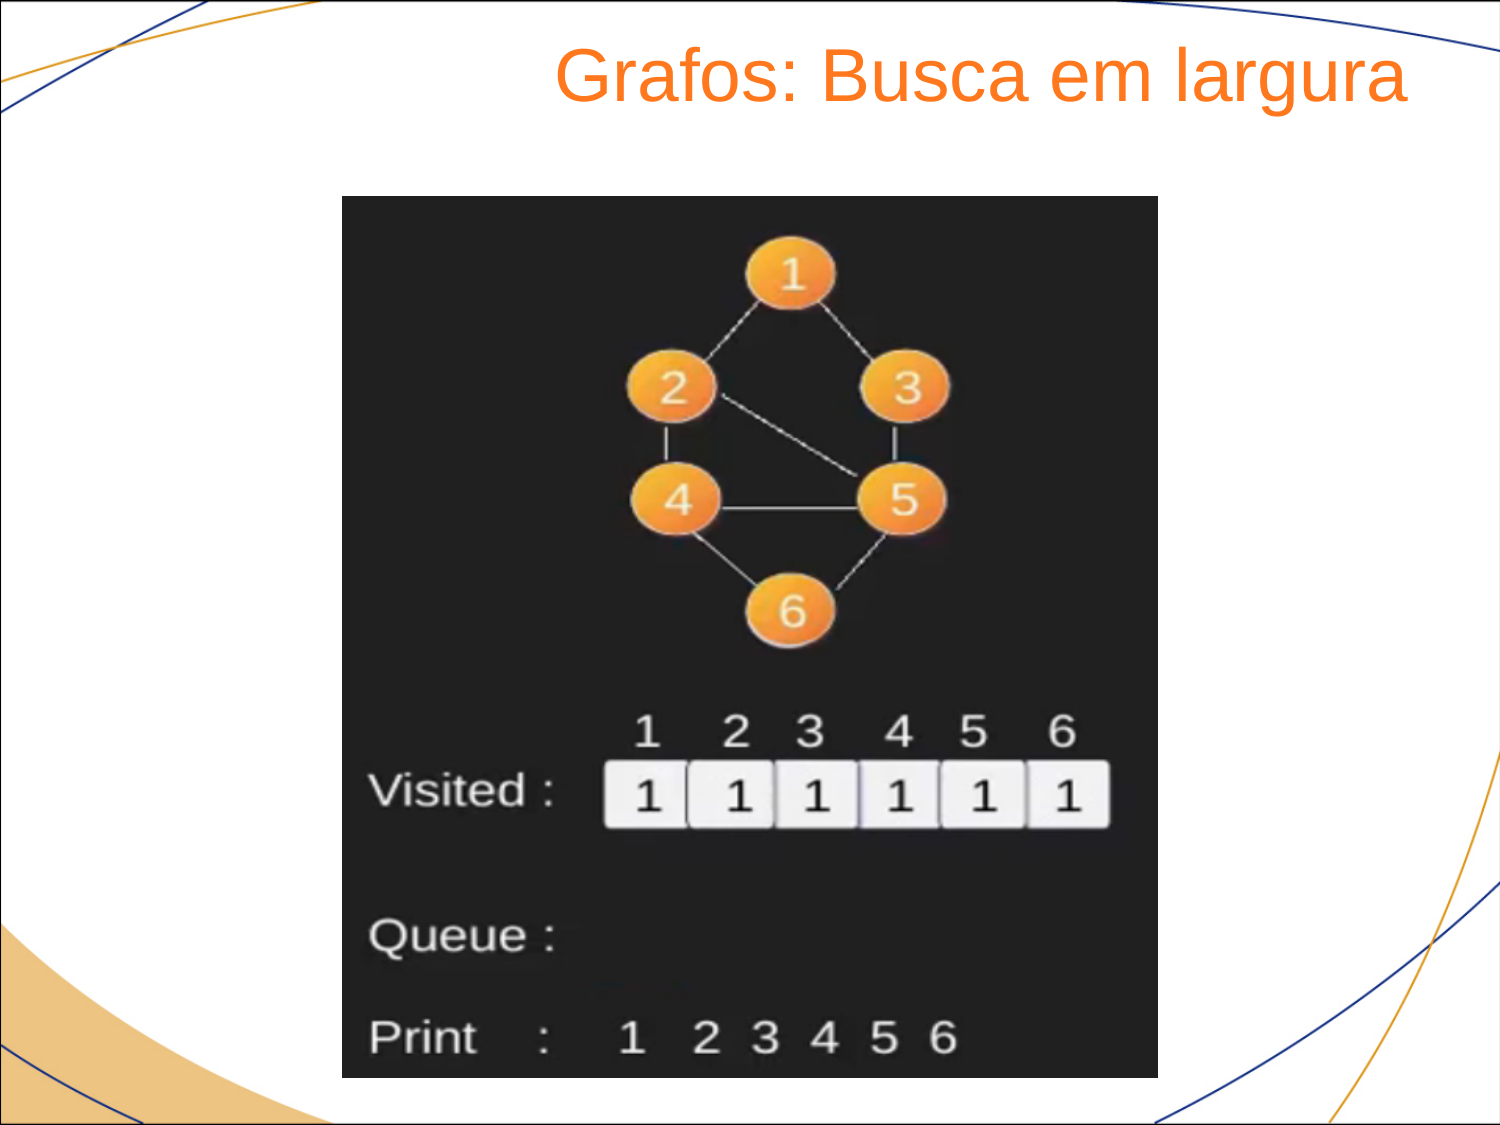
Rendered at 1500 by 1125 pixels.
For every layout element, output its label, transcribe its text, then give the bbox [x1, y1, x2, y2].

text_box Grafos: Busca em largura [53, 19, 1424, 124]
picture [0, 0, 1500, 1125]
